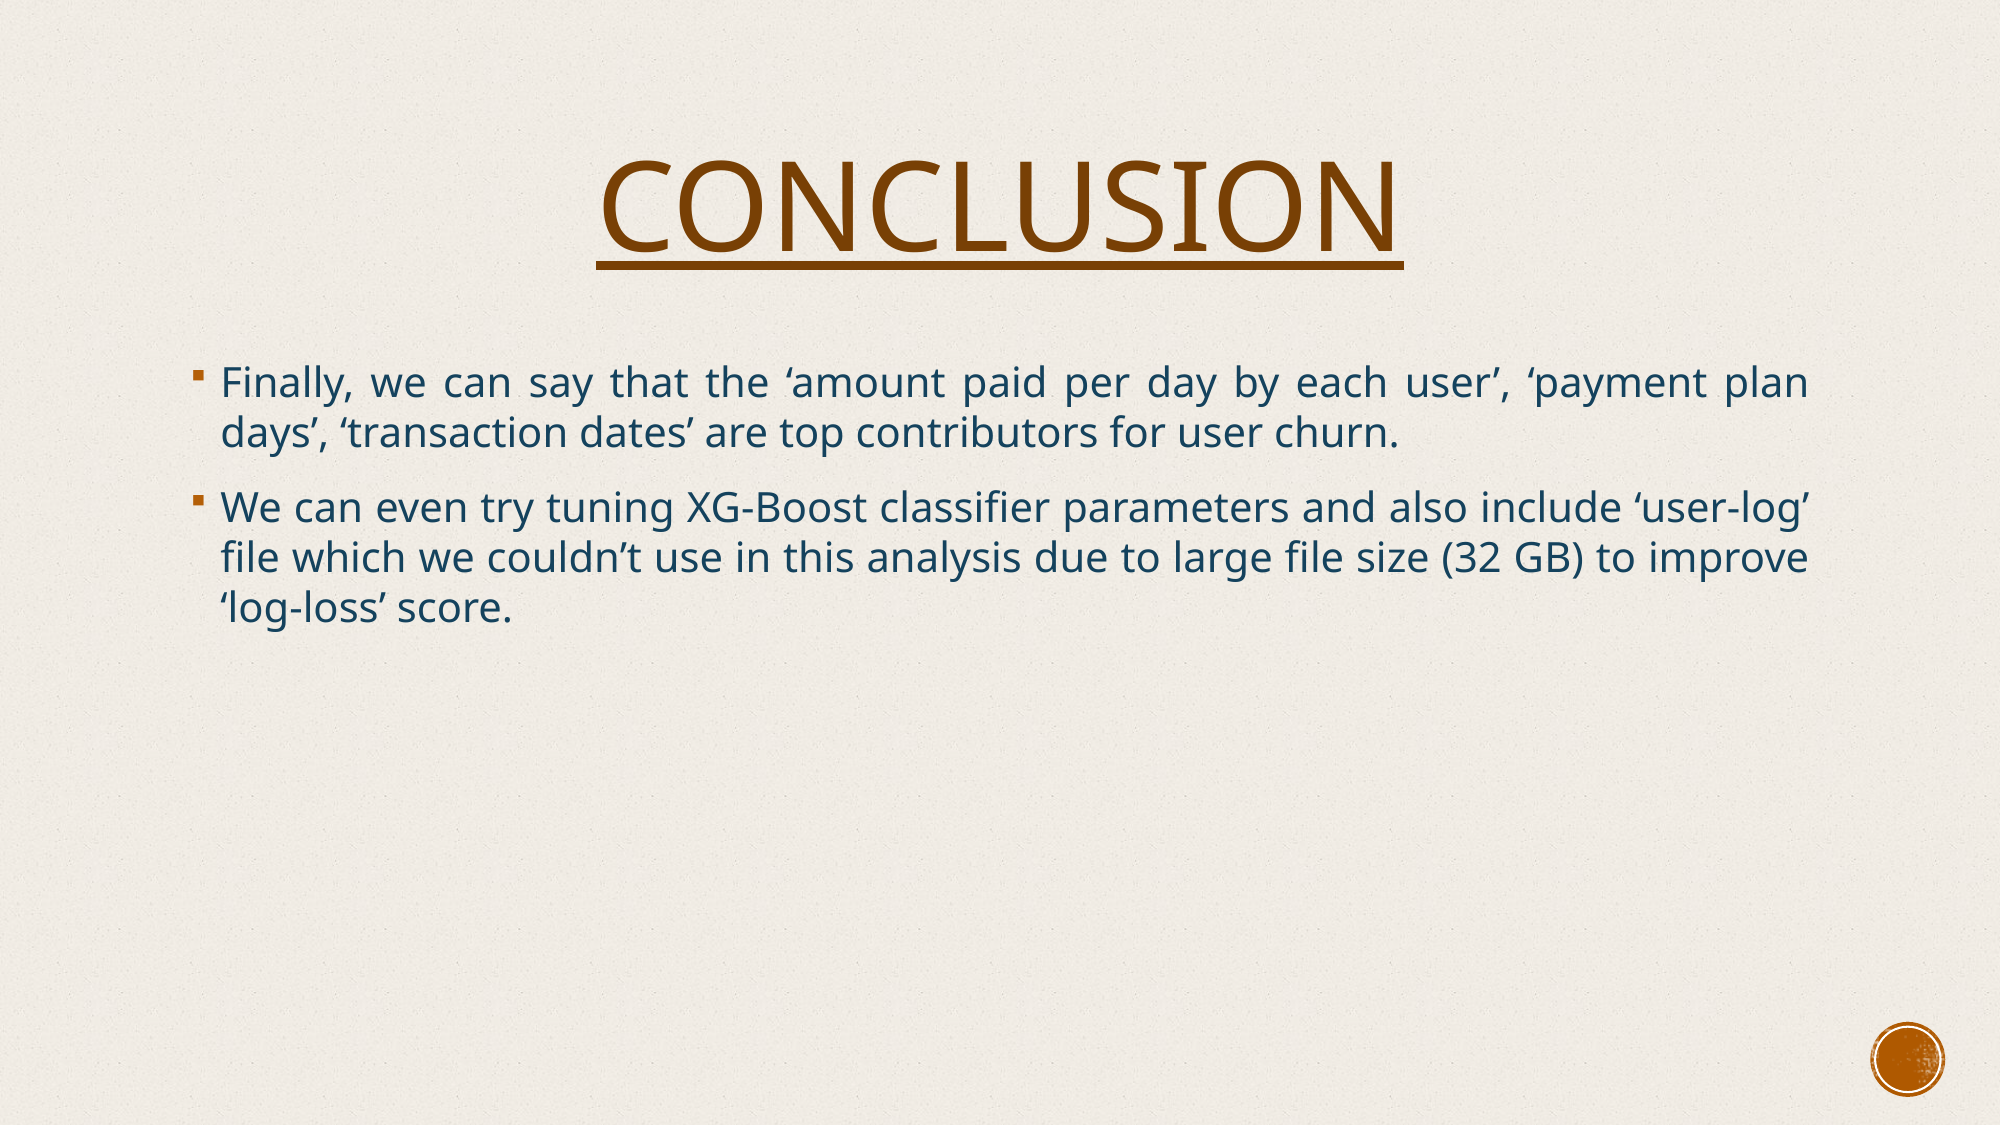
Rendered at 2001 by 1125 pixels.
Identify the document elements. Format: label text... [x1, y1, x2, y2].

list Finally, we can say that the ‘amount paid per day by each user’, ‘payment plan days’, ‘transaction dates’ are top contributors for user churn. We can even try tuning XG-Boost classifier parameters and also include ‘user-log’ file which we couldn’t use in this analysis due to large file size (32 GB) to improve ‘log-loss’ score. [175, 348, 1826, 1013]
title Conclusion [175, 79, 1826, 344]
